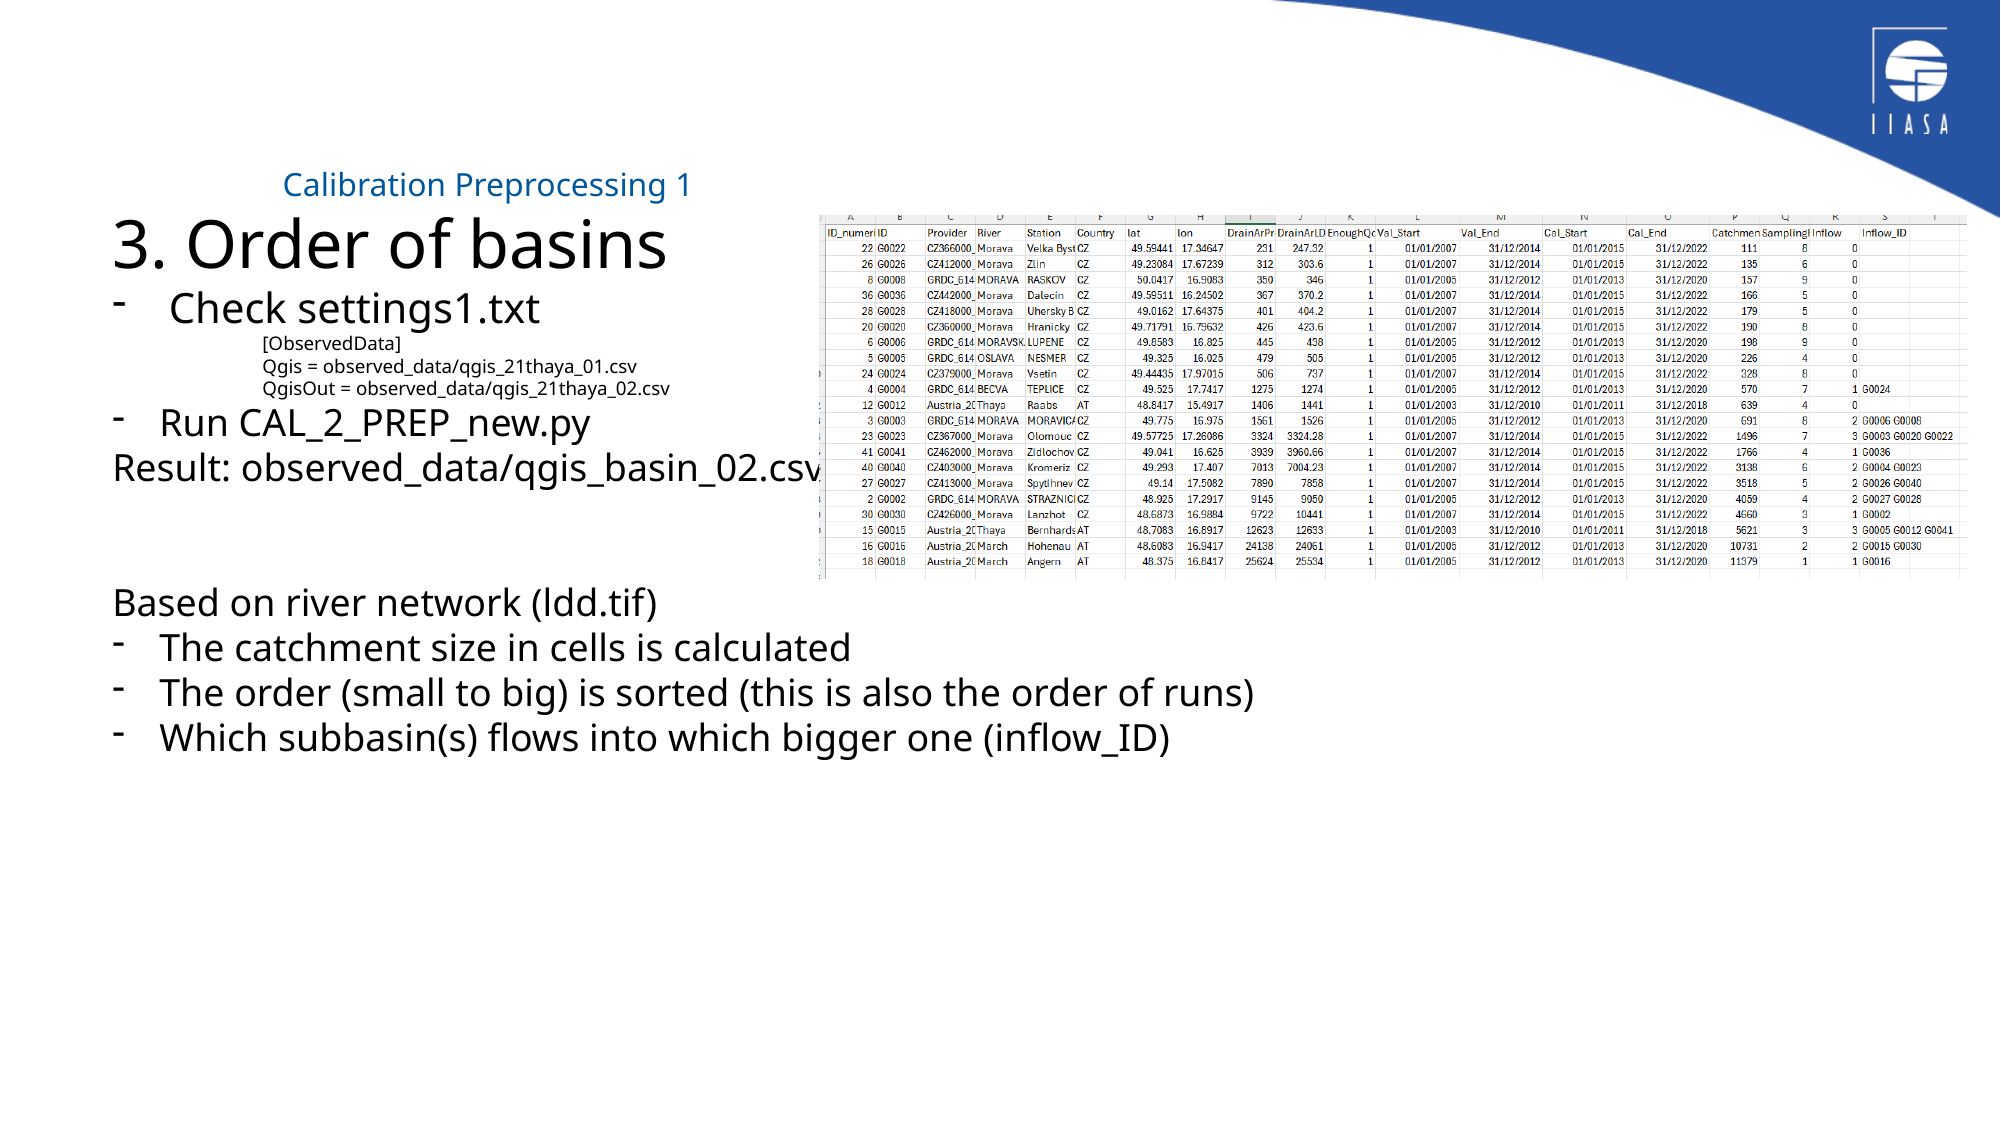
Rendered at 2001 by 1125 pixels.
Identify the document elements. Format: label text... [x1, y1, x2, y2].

picture [818, 0, 2000, 1125]
text_box 3. Order of basins Check settings1.txt [ObservedData] Qgis = observed_data/qgis_21thaya_01.csv QgisOut = observed_data/qgis_21thaya_02.csv Run CAL_2_PREP_new.py Result: observed_data/qgis_basin_02.csv Based on river network (ldd.tif) The catchment size in cells is calculated The order (small to big) is sorted (this is also the order of runs) Which subbasin(s) flows into which bigger one (inflow_ID) [97, 159, 1797, 812]
